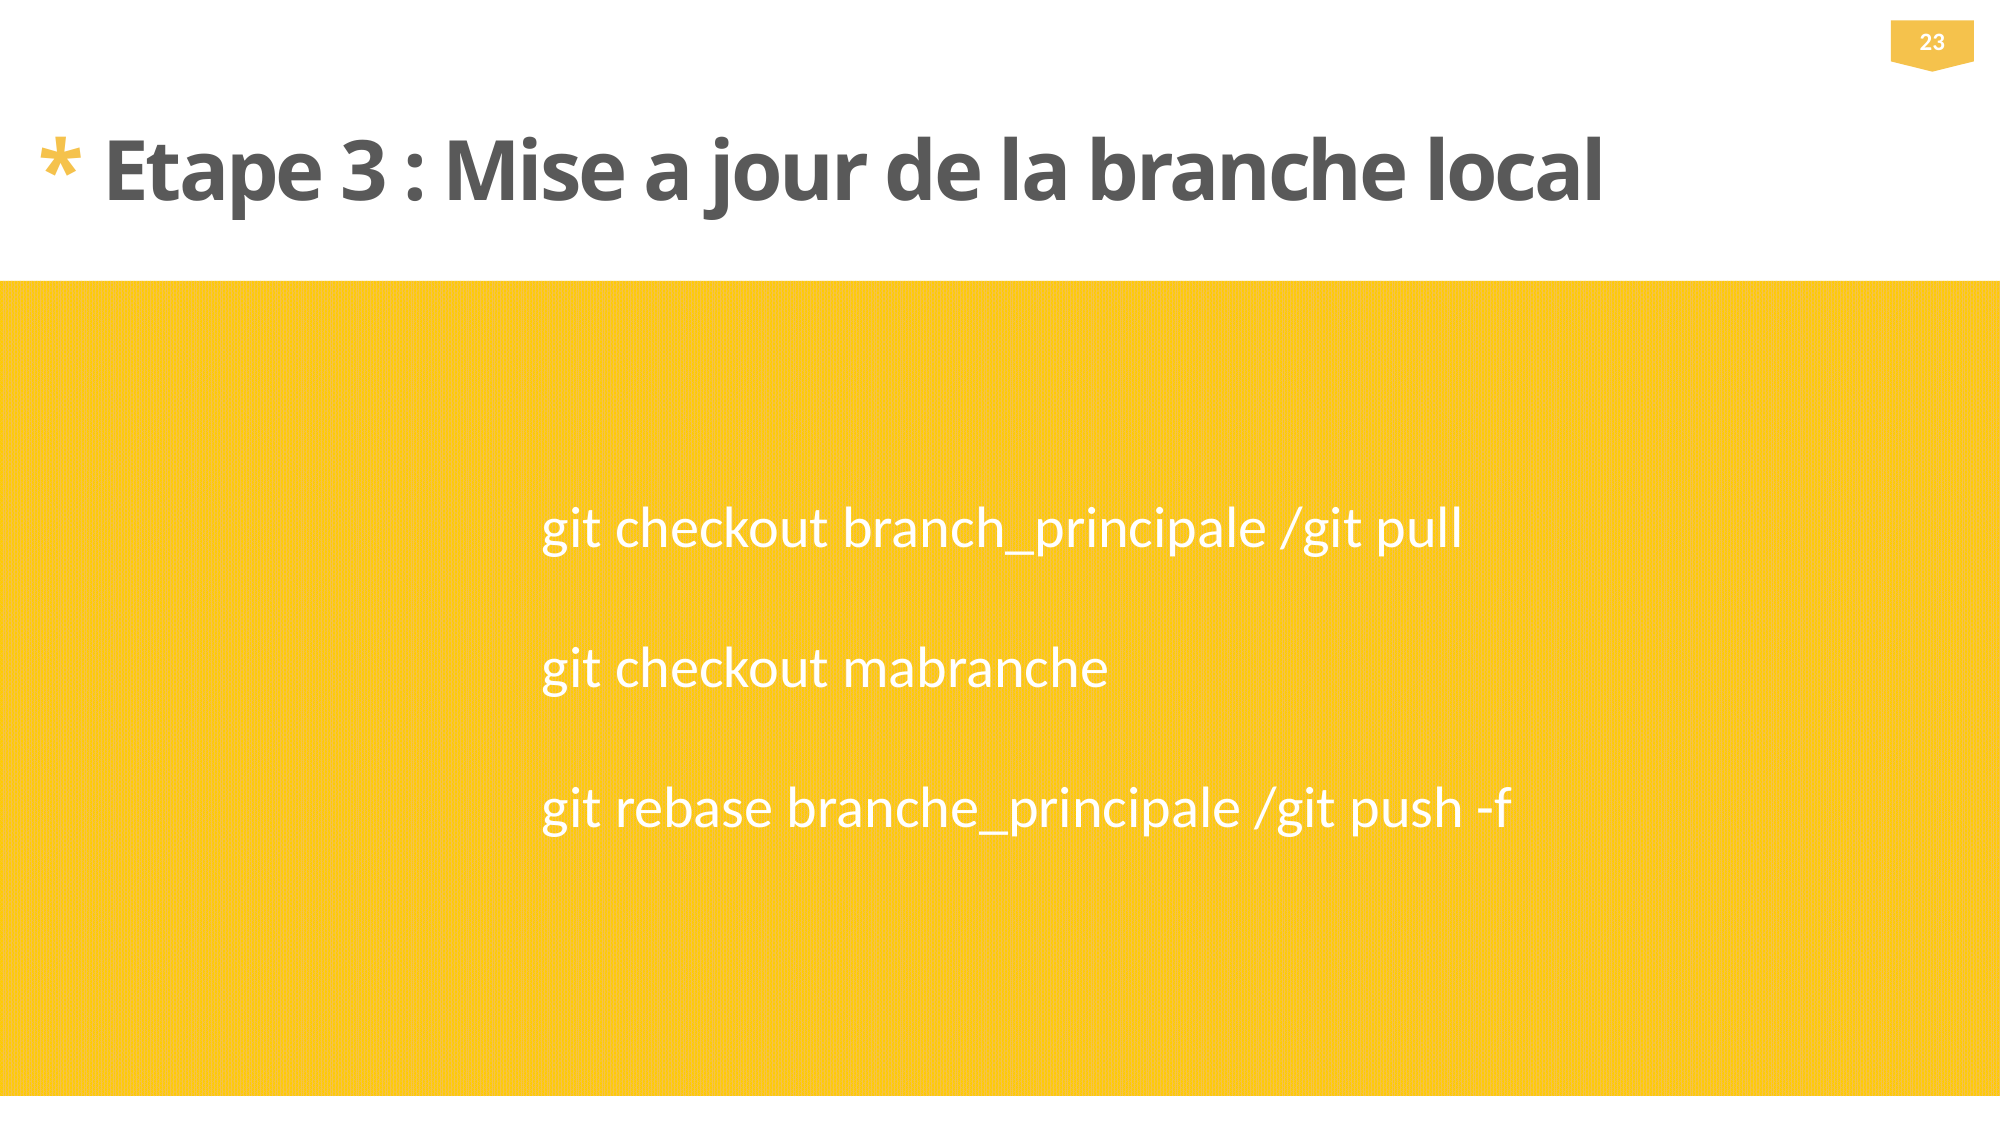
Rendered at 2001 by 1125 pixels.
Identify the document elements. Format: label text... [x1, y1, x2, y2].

text_box git checkout branch_principale /git pull git checkout mabranche git rebase branche_principale /git push -f [526, 481, 1542, 847]
text_box 23 [1889, 19, 1975, 73]
text_box * Etape 3 : Mise a jour de la branche local [23, 109, 1974, 208]
text_box [0, 280, 2000, 1097]
